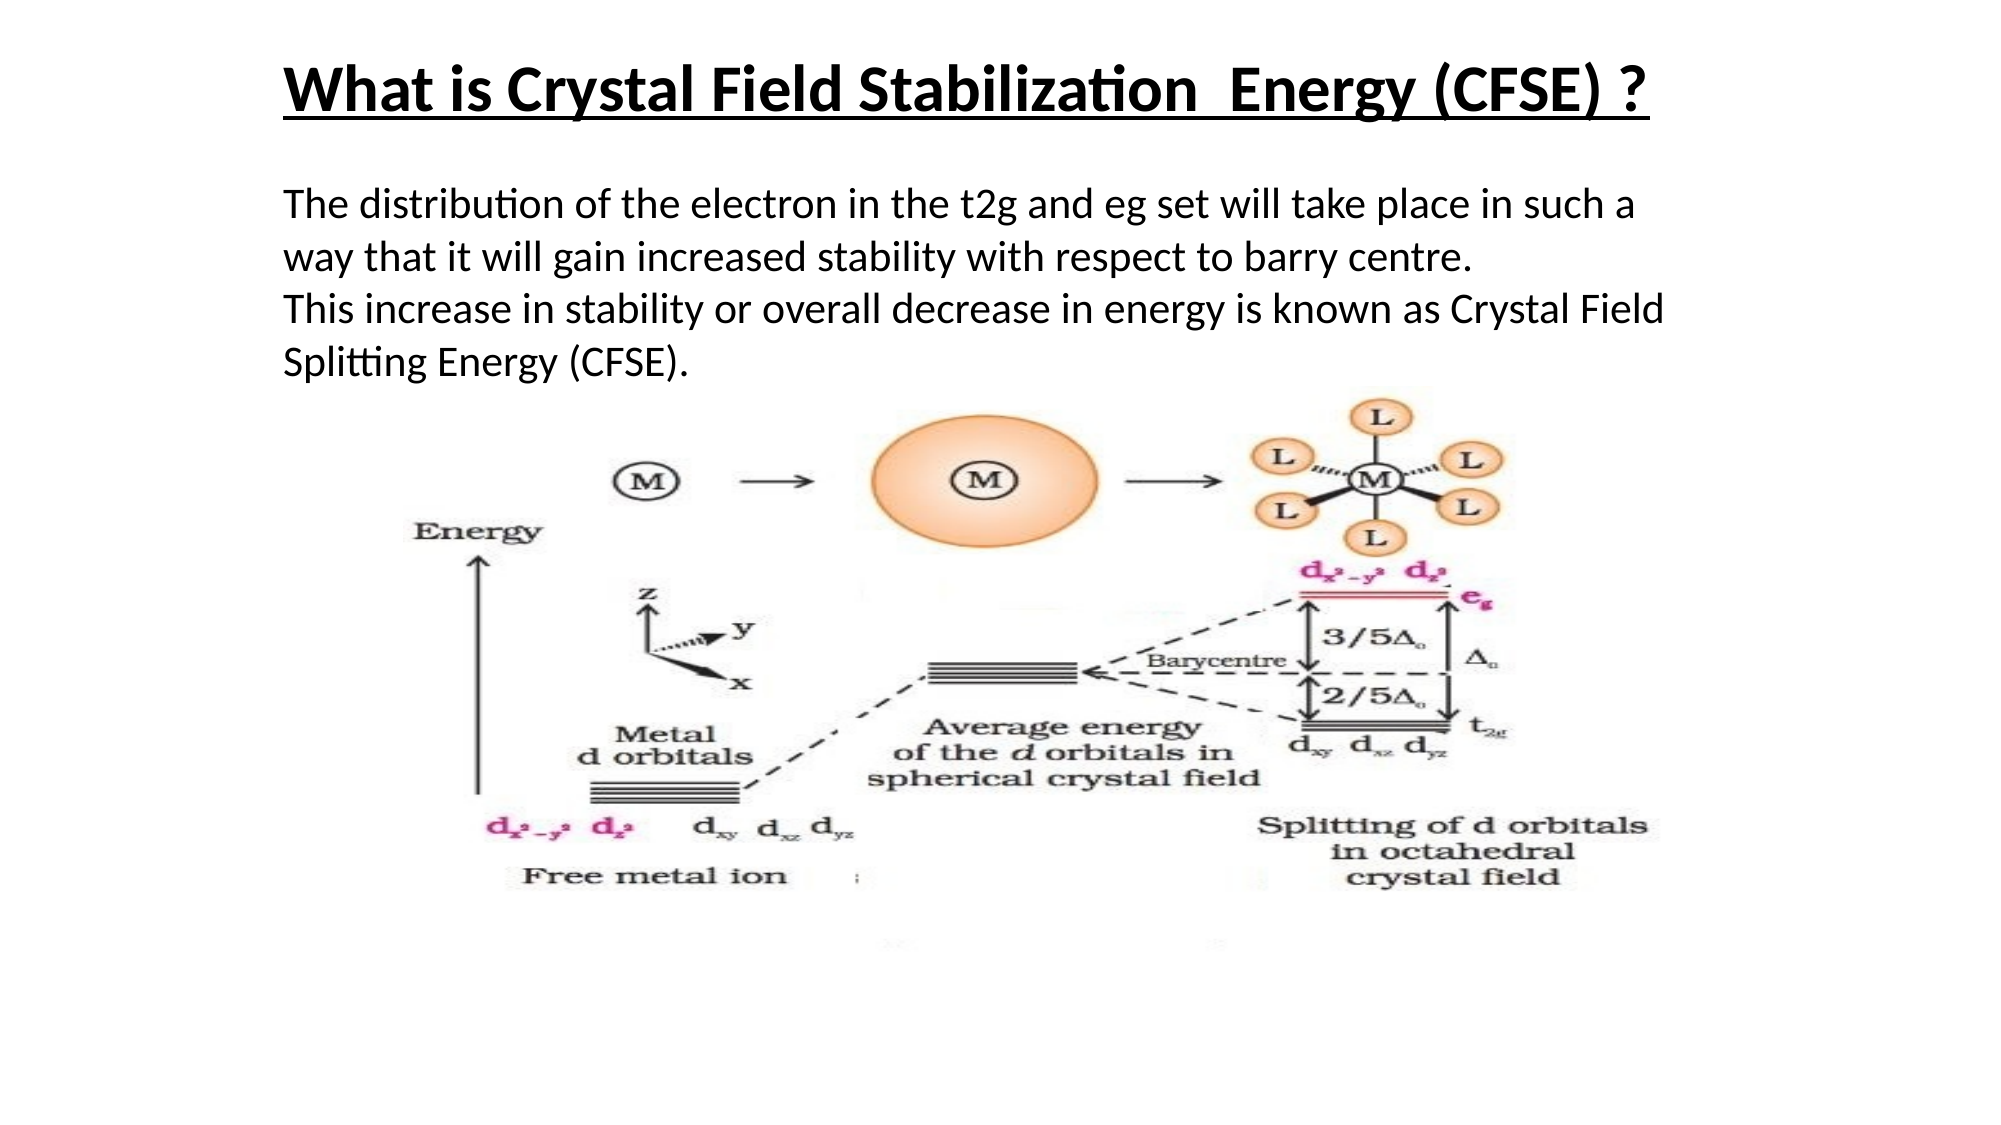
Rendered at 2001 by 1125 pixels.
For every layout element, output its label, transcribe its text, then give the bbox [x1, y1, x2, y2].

text_box What is Crystal Field Stabilization Energy (CFSE) ? The distribution of the electron in the t2g and eg set will take place in such a way that it will gain increased stability with respect to barry centre. This increase in stability or overall decrease in energy is known as Crystal Field Splitting Energy (CFSE). [268, 37, 1682, 393]
picture [403, 386, 1663, 1109]
